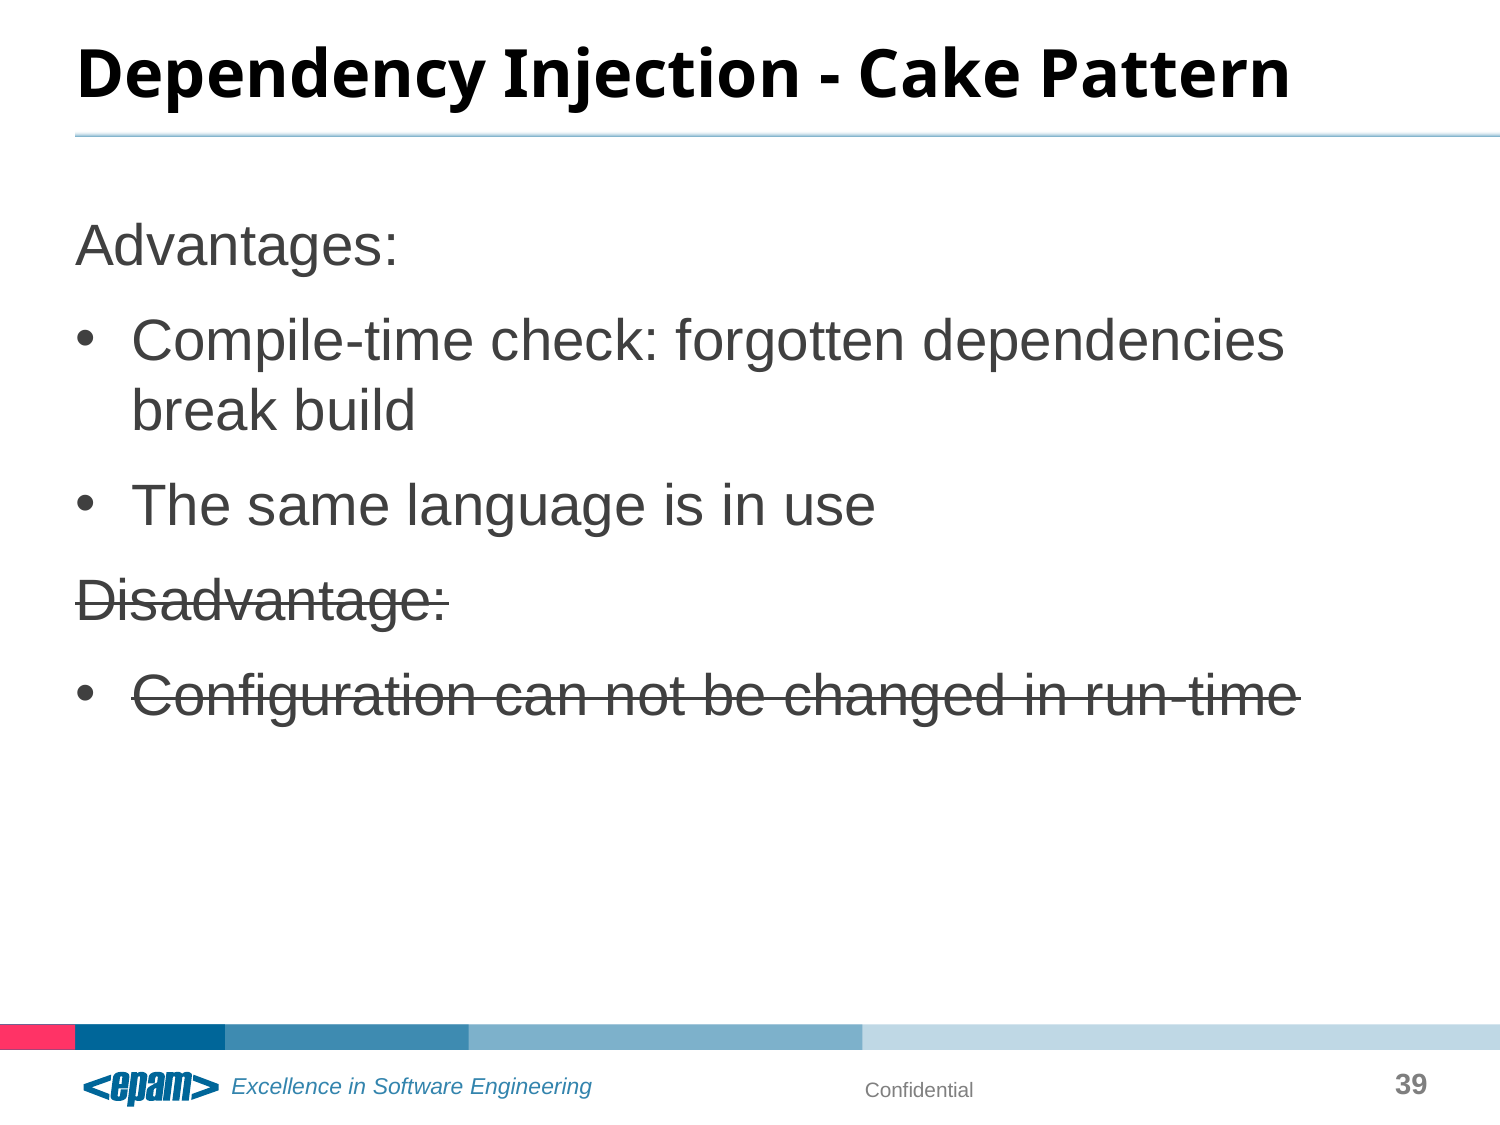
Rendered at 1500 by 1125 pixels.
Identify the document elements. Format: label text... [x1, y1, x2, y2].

slide_number 39 [1348, 1065, 1428, 1125]
list Advantages: Compile-time check: forgotten dependencies break build The same language is in use Disadvantage: Configuration can not be changed in run-time [60, 200, 1440, 1000]
title Dependency Injection - Cake Pattern [75, 45, 1500, 137]
footer Confidential [849, 1069, 1348, 1125]
